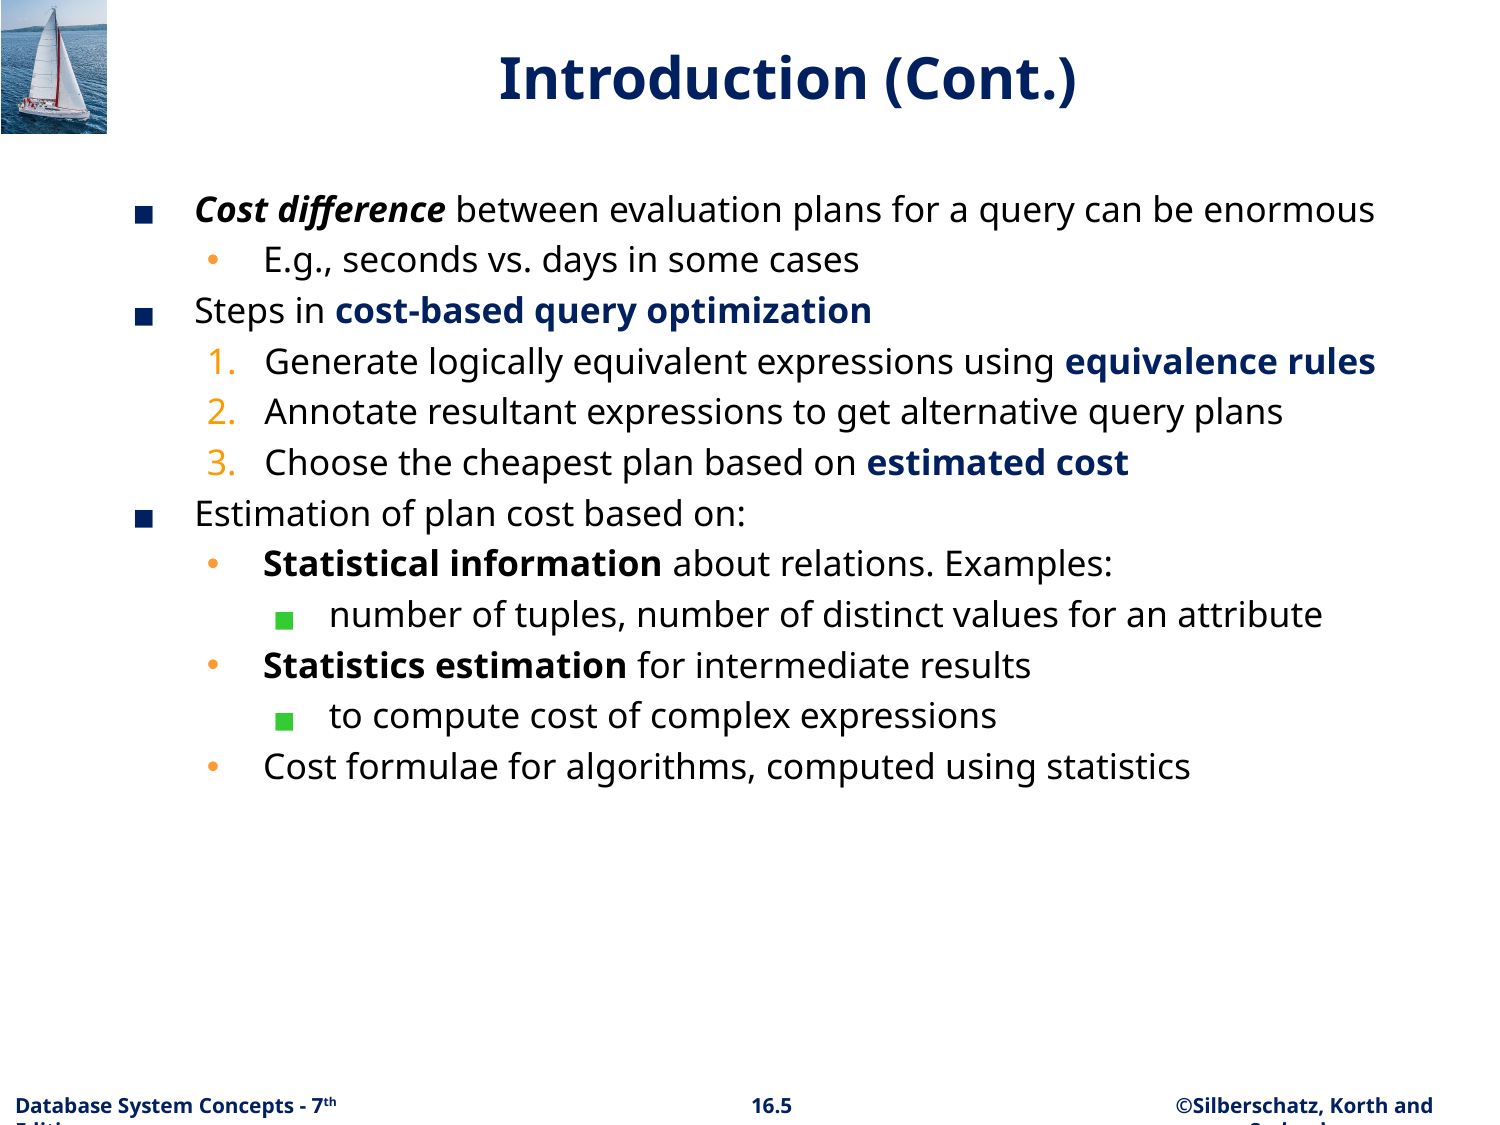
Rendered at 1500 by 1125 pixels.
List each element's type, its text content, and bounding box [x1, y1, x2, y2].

title Introduction (Cont.) [126, 19, 1451, 120]
list Cost difference between evaluation plans for a query can be enormous E.g., seconds vs. days in some cases Steps in cost-based query optimization 1. Generate logically equivalent expressions using equivalence rules 2. Annotate resultant expressions to get alternative query plans 3. Choose the cheapest plan based on estimated cost Estimation of plan cost based on: Statistical information about relations. Examples: number of tuples, number of distinct values for an attribute Statistics estimation for intermediate results to compute cost of complex expressions Cost formulae for algorithms, computed using statistics [116, 184, 1398, 877]
picture [1, 0, 107, 134]
